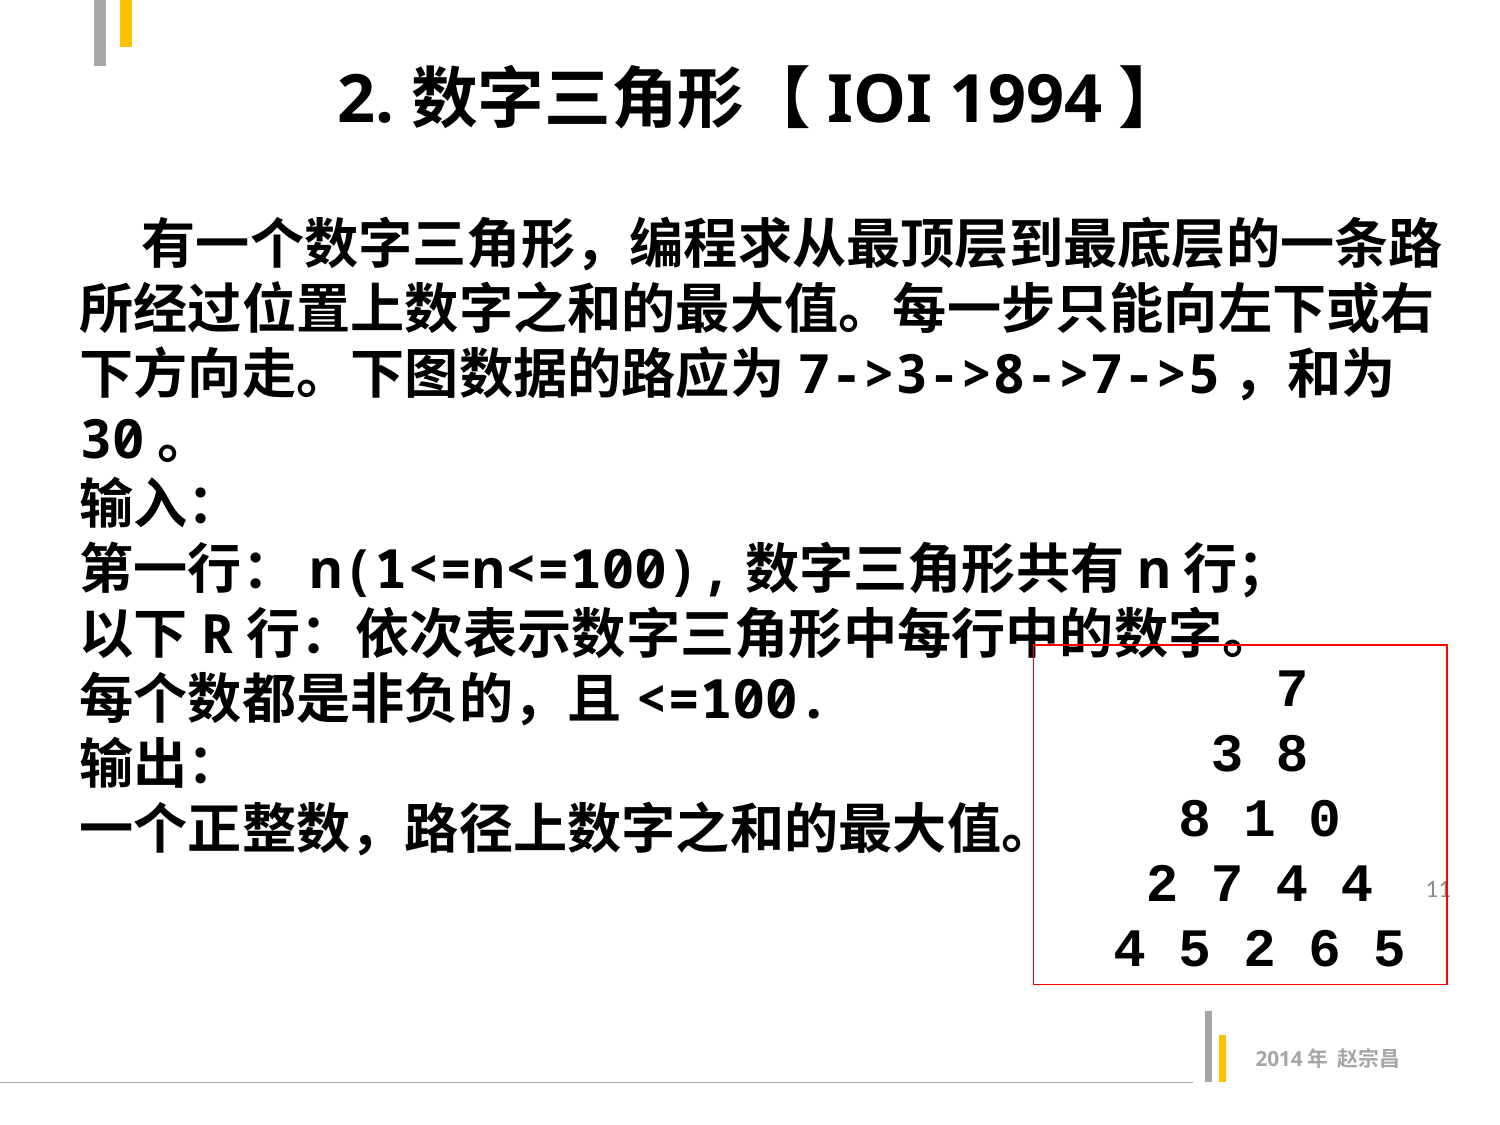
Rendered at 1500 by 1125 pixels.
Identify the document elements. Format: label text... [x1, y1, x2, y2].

text_box 有一个数字三角形，编程求从最顶层到最底层的一条路所经过位置上数字之和的最大值。每一步只能向左下或右下方向走。下图数据的路应为7->3->8->7->5，和为30。 输入： 第一行：n(1<=n<=100),数字三角形共有n行； 以下R行：依次表示数字三角形中每行中的数字。 每个数都是非负的，且<=100. 输出： 一个正整数，路径上数字之和的最大值。 [64, 202, 1459, 867]
title 2.数字三角形【IOI 1994】 [147, 30, 1376, 162]
slide_number 11 [1116, 857, 1467, 918]
text_box 7 3 8 8 1 0 2 7 4 4 4 5 2 6 5 [1033, 645, 1447, 985]
